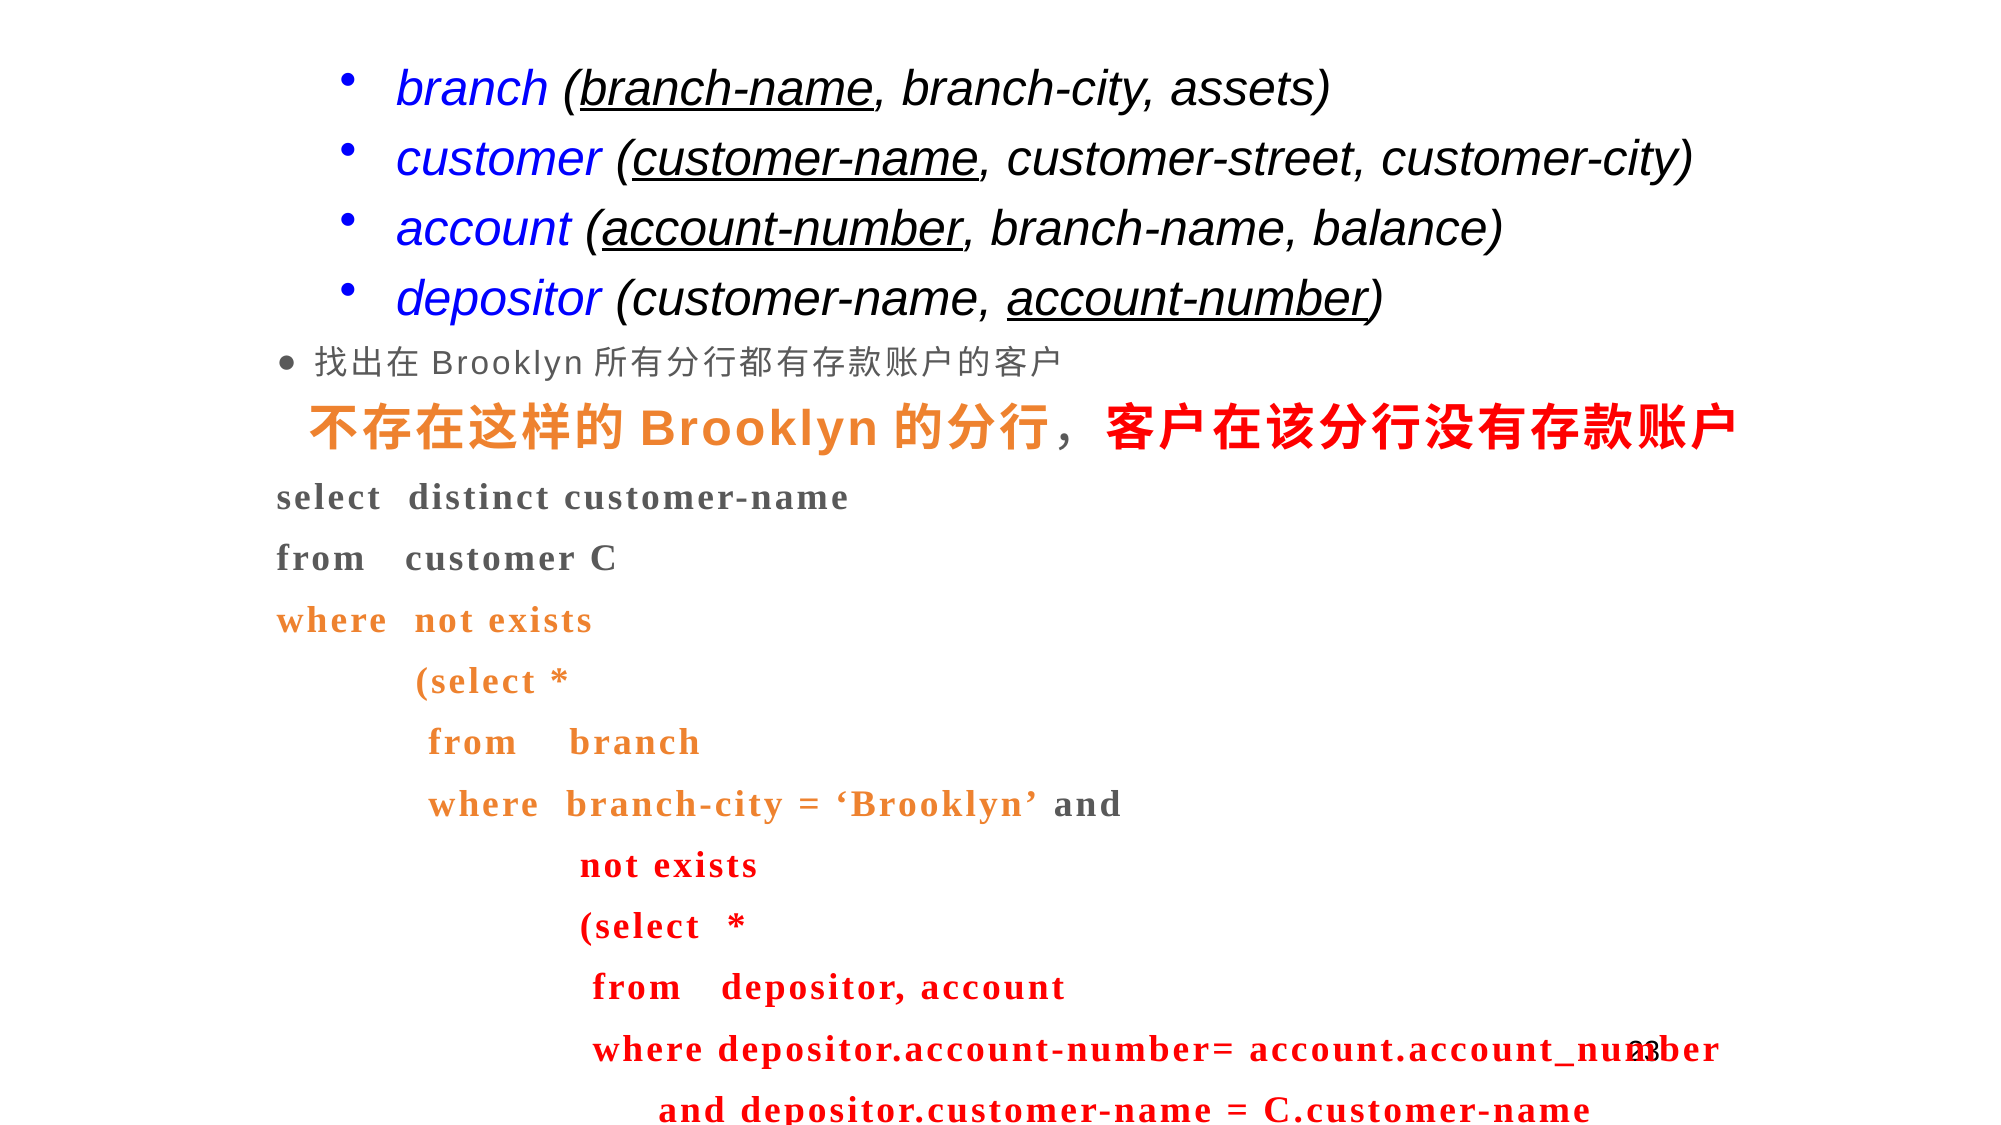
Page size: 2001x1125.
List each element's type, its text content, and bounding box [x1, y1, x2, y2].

list 找出在Brooklyn所有分行都有存款账户的客户 不存在这样的Brooklyn的分行，客户在该分行没有存款账户 select distinct customer-name from customer C where not exists (select * from branch where branch-city = ‘Brooklyn’ and not exists (select * from depositor, account where depositor.account-number= account.account_number and depositor.customer-name = C.customer-name and account.branch-name = branch.branch-name)) [261, 338, 1768, 1125]
text_box branch (branch-name, branch-city, assets) customer (customer-name, customer-street, customer-city) account (account-number, branch-name, balance) depositor (customer-name, account-number) [324, 47, 1738, 303]
